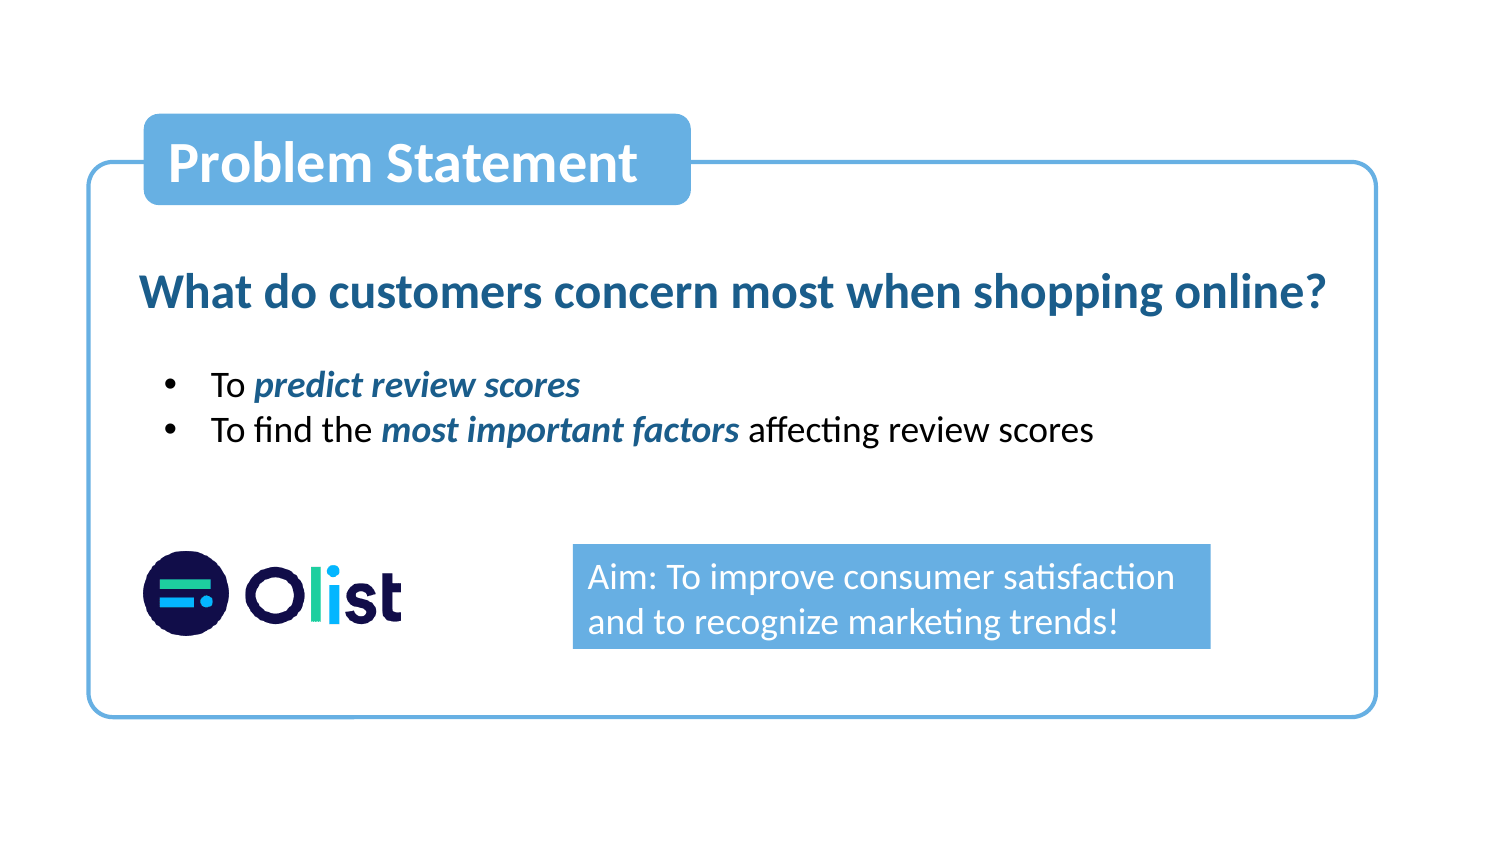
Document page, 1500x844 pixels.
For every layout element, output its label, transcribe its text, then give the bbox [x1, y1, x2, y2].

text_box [143, 113, 692, 274]
text_box [86, 159, 1379, 720]
text_box To predict review scores To find the most important factors affecting review scores [149, 353, 1275, 458]
text_box What do customers concern most when shopping online? [123, 251, 1376, 327]
text_box Aim: To improve consumer satisfaction and to recognize marketing trends! [572, 544, 1211, 649]
picture [123, 531, 420, 663]
